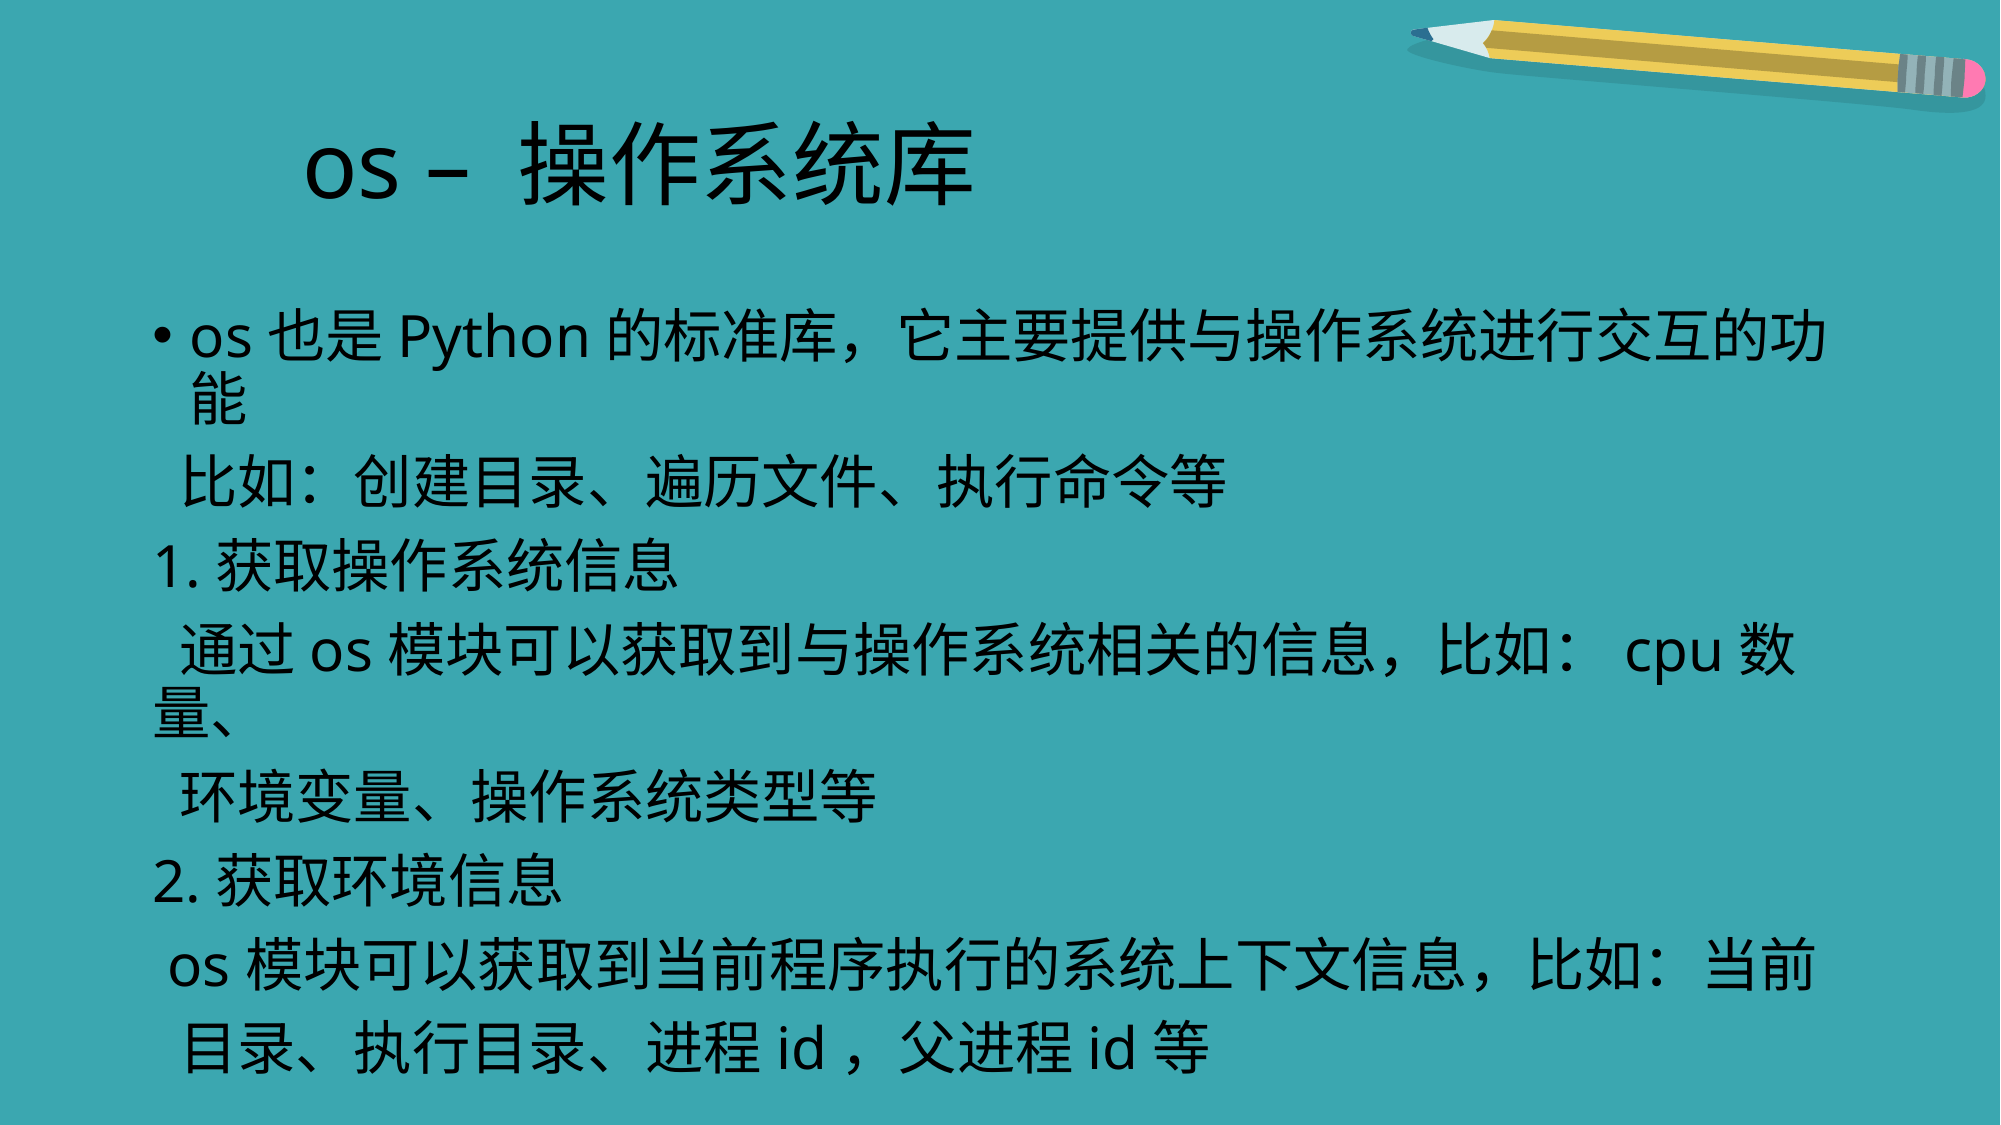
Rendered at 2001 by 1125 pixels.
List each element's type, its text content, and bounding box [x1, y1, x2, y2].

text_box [1403, 20, 1987, 117]
list os也是Python的标准库，它主要提供与操作系统进行交互的功能 比如：创建目录、遍历文件、执行命令等 1.获取操作系统信息 通过os模块可以获取到与操作系统相关的信息，比如：cpu数量、 环境变量、操作系统类型等 2.获取环境信息 os模块可以获取到当前程序执行的系统上下文信息，比如：当前 目录、执行目录、进程id，父进程id等 [137, 299, 1863, 1014]
title os – 操作系统库 [137, 59, 1863, 278]
